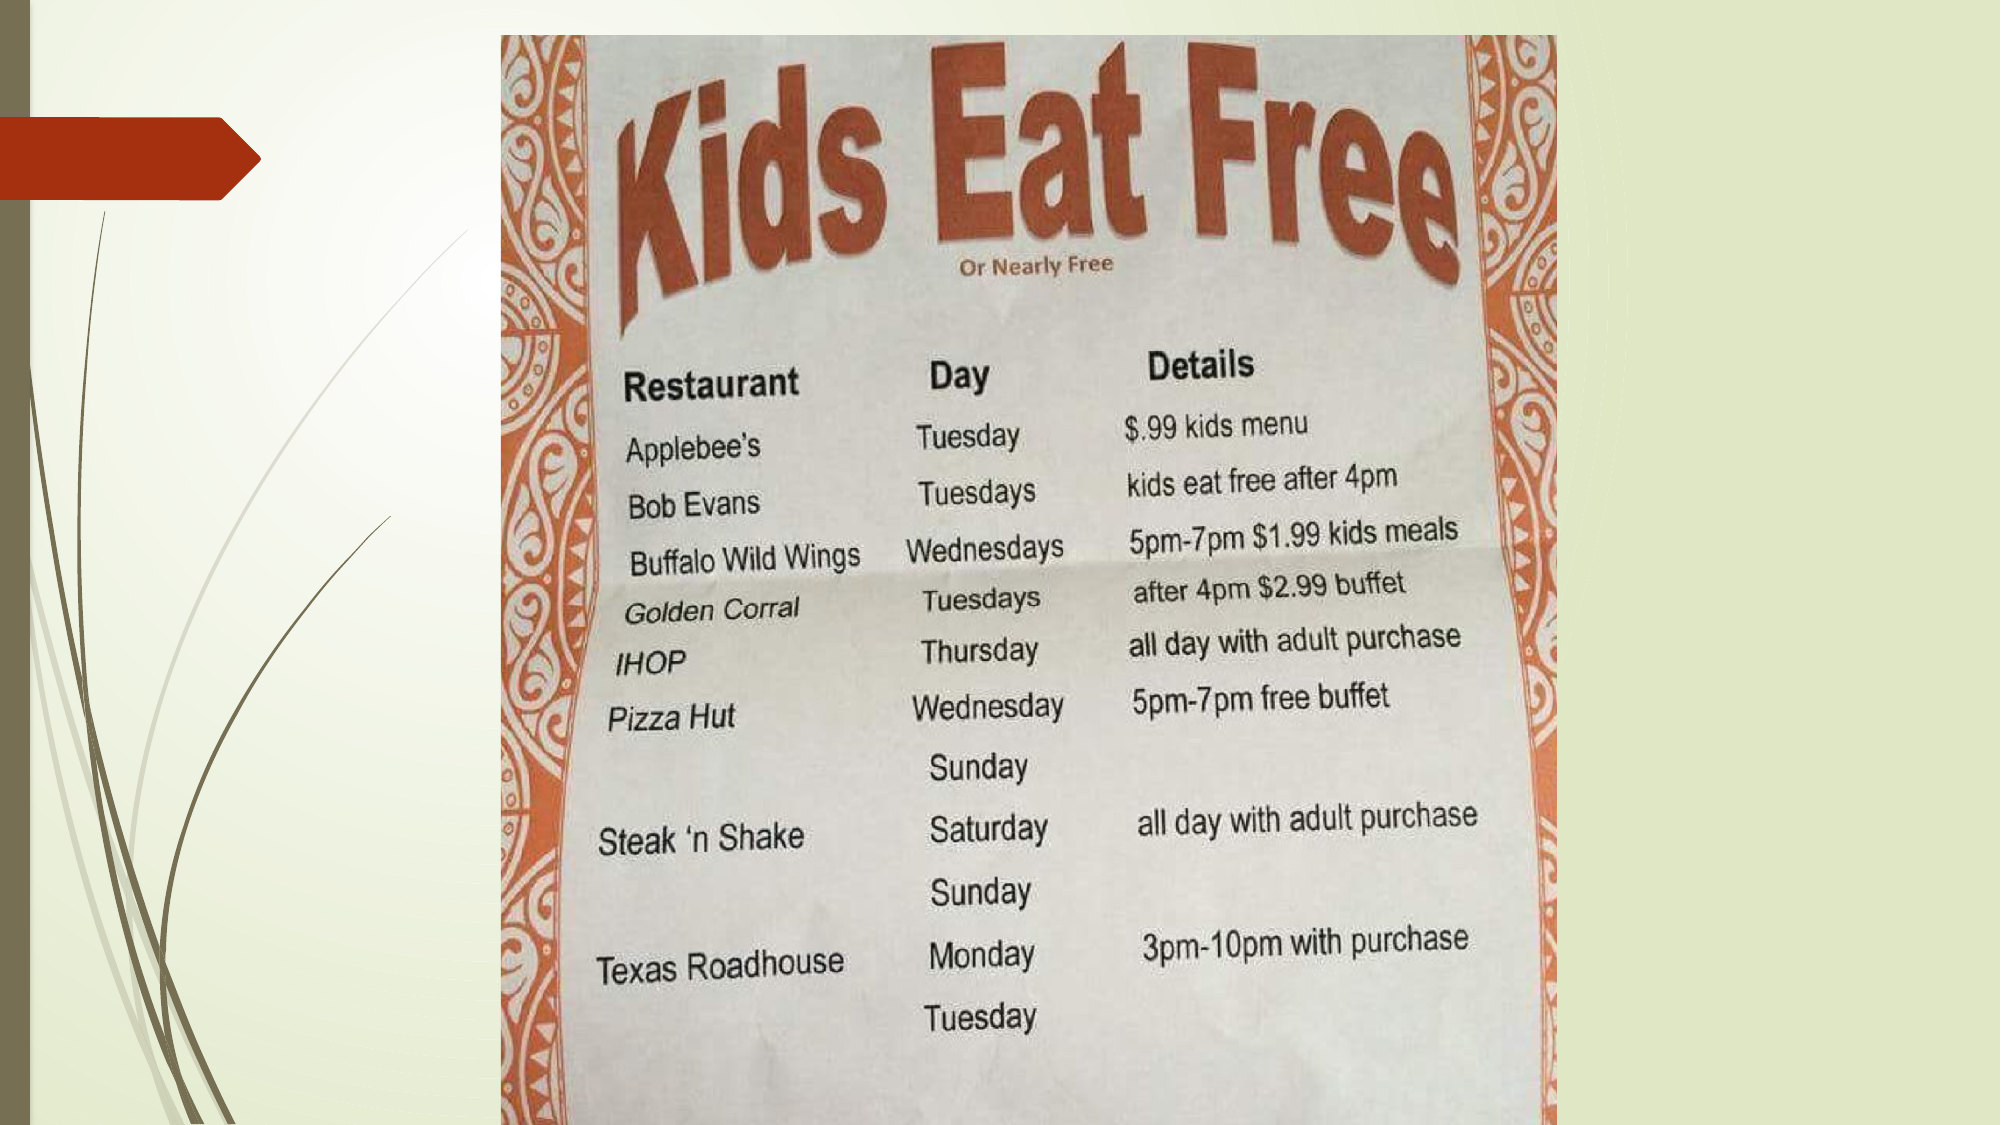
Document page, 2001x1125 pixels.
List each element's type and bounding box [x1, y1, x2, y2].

picture [500, 35, 1558, 1125]
